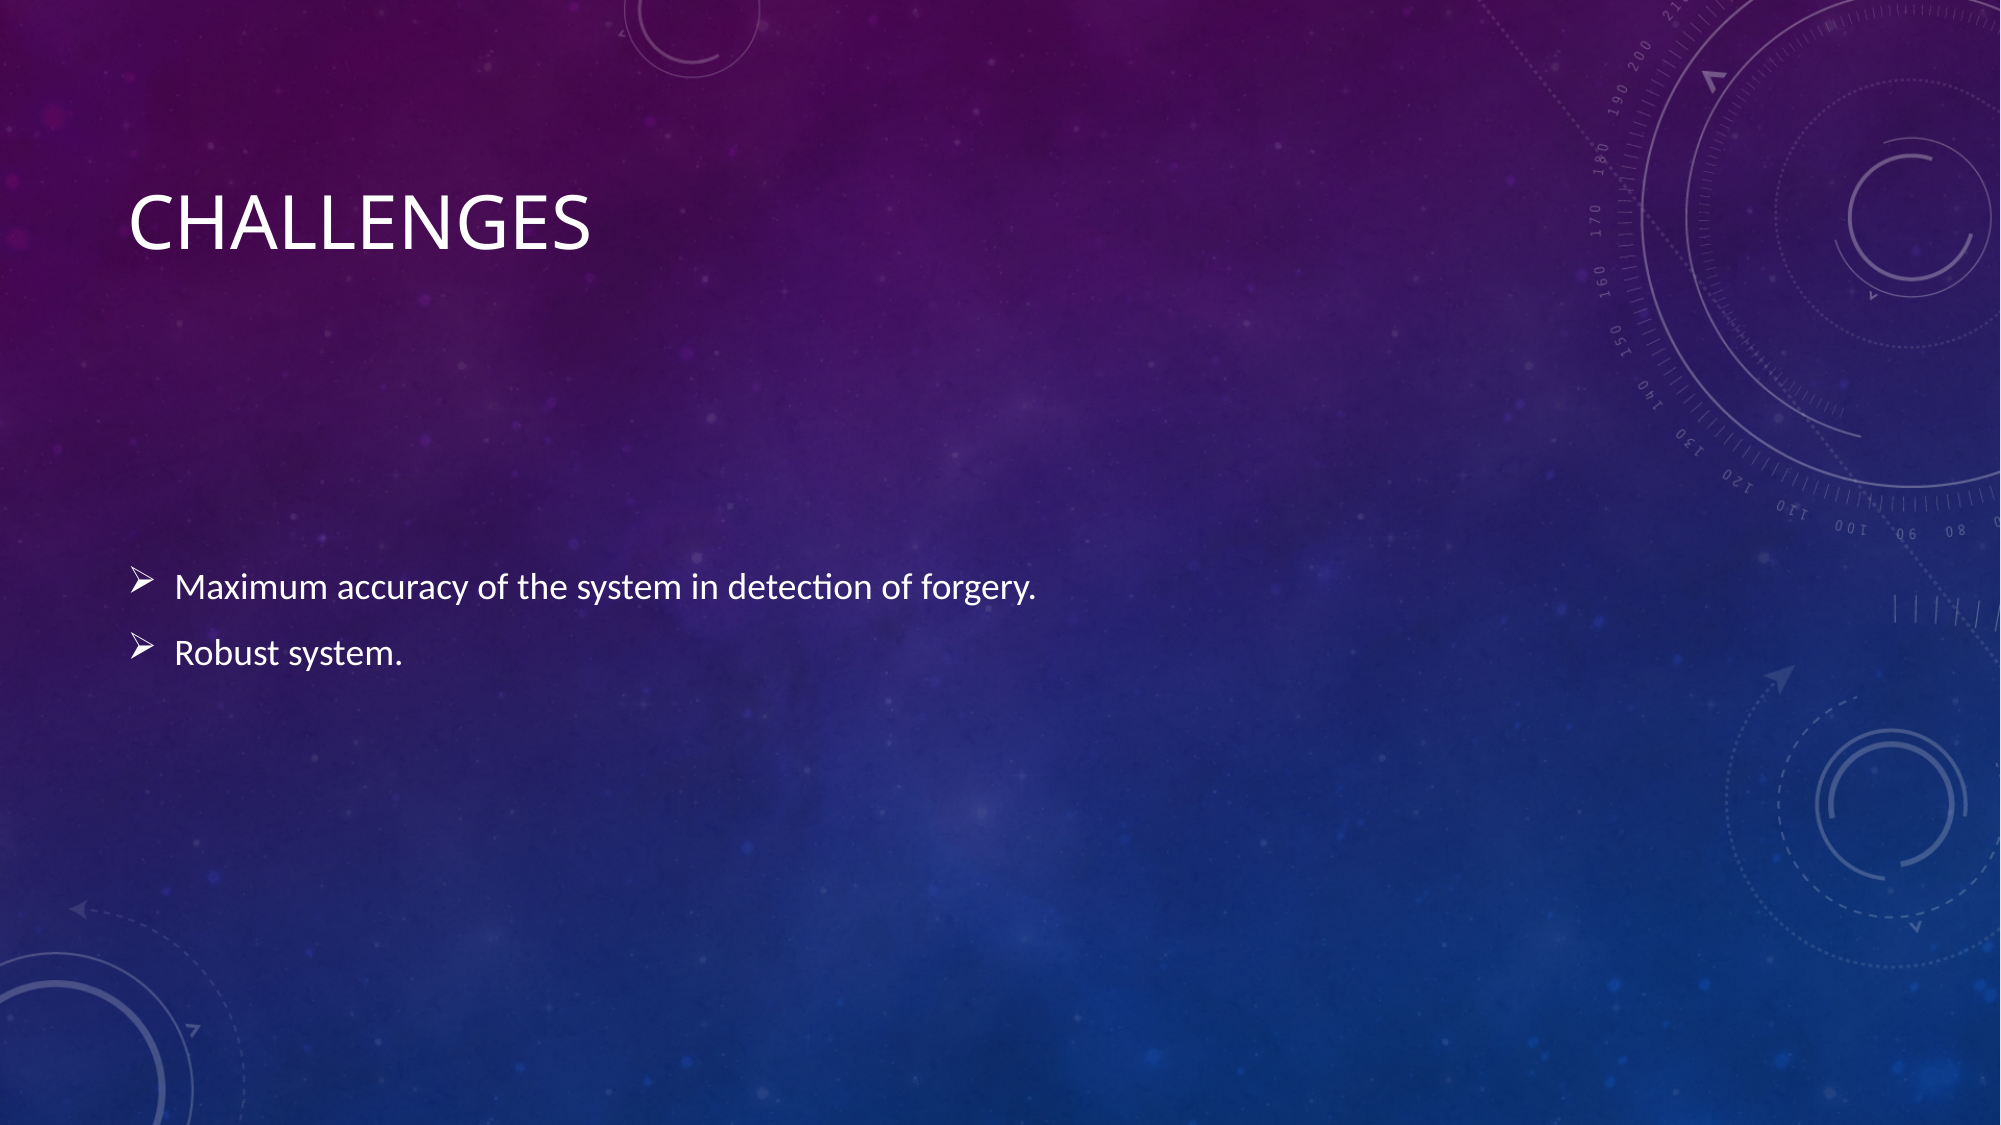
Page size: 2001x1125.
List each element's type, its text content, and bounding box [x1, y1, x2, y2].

list Maximum accuracy of the system in detection of forgery. Robust system. [112, 351, 1775, 950]
title Challenges [112, 99, 1775, 339]
picture [0, 0, 2001, 1125]
